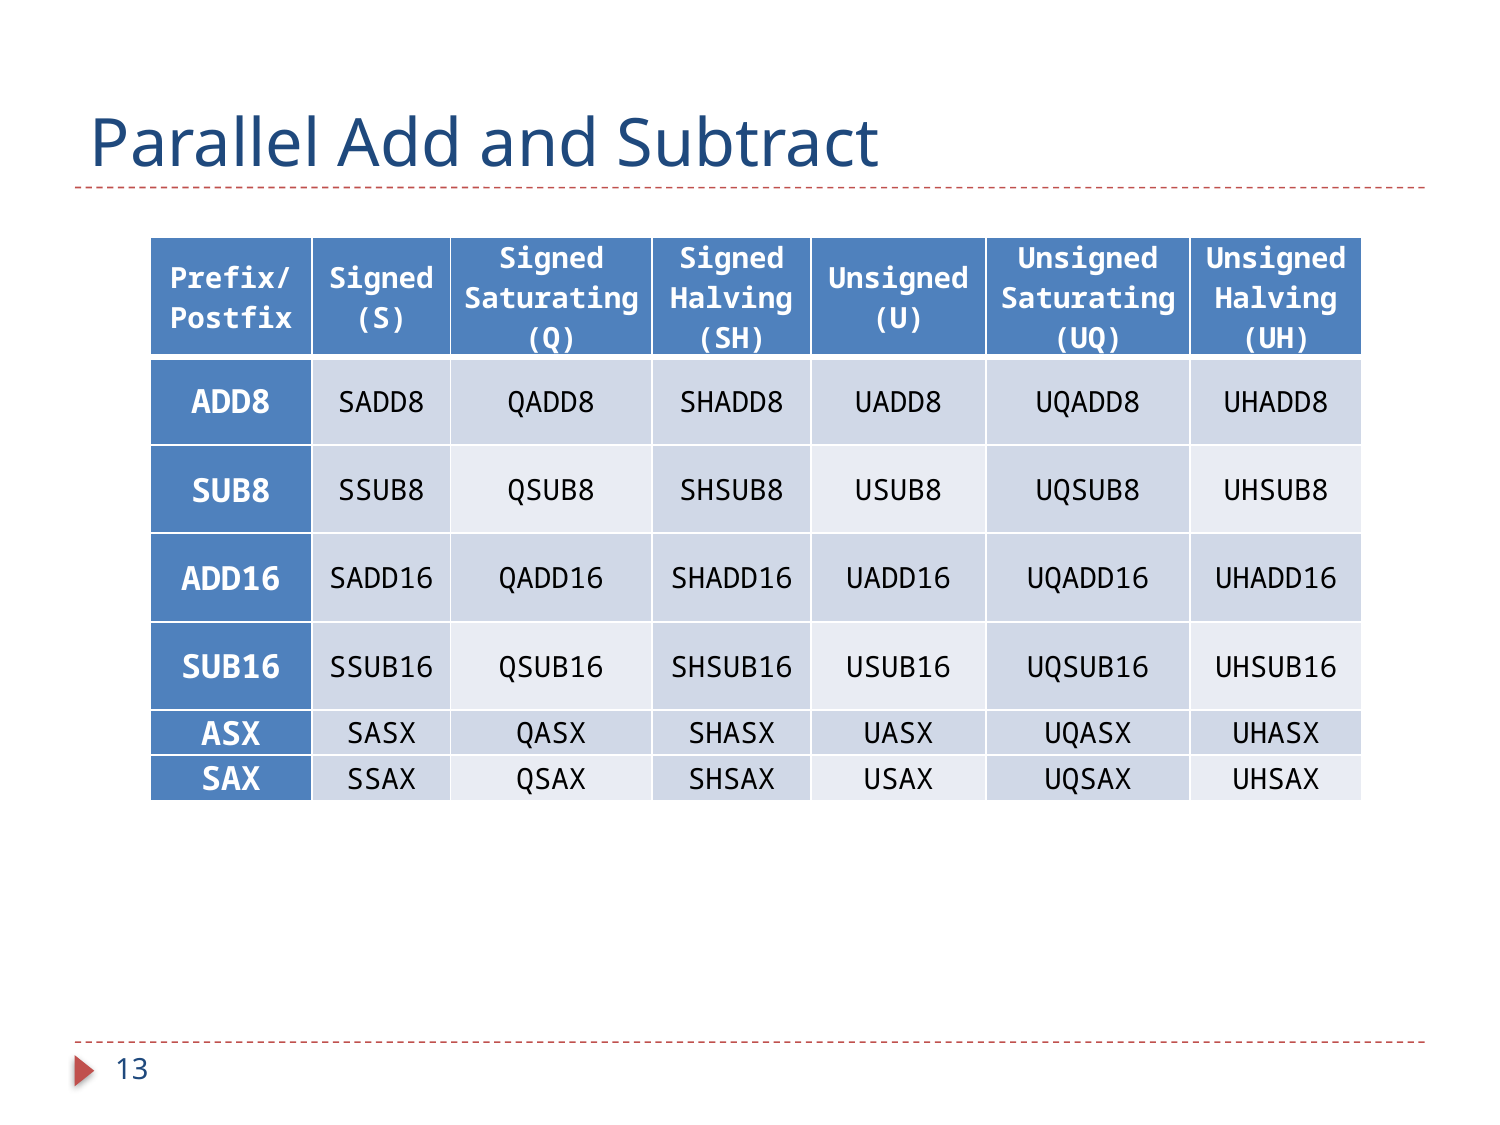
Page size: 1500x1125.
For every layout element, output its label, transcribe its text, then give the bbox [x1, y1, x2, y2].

table_cell ADD8 [151, 360, 311, 444]
table_cell QADD16 [451, 534, 651, 621]
table_cell UHSUB8 [1191, 446, 1361, 532]
table_cell SAX [151, 756, 311, 800]
table_cell USUB16 [812, 623, 985, 709]
table_header Unsigned Halving (UH) [1191, 238, 1361, 354]
table_cell USUB8 [812, 446, 985, 532]
table_header Signed Saturating (Q) [451, 238, 651, 354]
table_cell UHADD8 [1191, 360, 1361, 444]
table_cell SSAX [313, 756, 450, 800]
table_cell SSUB16 [313, 623, 450, 709]
table_cell QSUB16 [451, 623, 651, 709]
table_cell SASX [313, 711, 450, 754]
table_cell ASX [151, 711, 311, 754]
table_cell UHASX [1191, 711, 1361, 754]
table_cell SHASX [653, 711, 810, 754]
table_cell SHSUB16 [653, 623, 810, 709]
table_cell SHADD16 [653, 534, 810, 621]
table_header Unsigned (U) [812, 238, 985, 354]
table_cell SHSUB8 [653, 446, 810, 532]
title Parallel Add and Subtract [75, 24, 1425, 188]
table_cell UQADD16 [987, 534, 1189, 621]
table_cell SUB8 [151, 446, 311, 532]
table_cell QSUB8 [451, 446, 651, 532]
table_cell UASX [812, 711, 985, 754]
table_cell UQSUB16 [987, 623, 1189, 709]
table_header Prefix/ Postfix [151, 238, 311, 354]
table_cell UQASX [987, 711, 1189, 754]
table_cell SADD8 [313, 360, 450, 444]
table_cell SSUB8 [313, 446, 450, 532]
table_header Signed (S) [313, 238, 450, 354]
table_cell QADD8 [451, 360, 651, 444]
table_cell UQADD8 [987, 360, 1189, 444]
table_cell UADD8 [812, 360, 985, 444]
table_header Unsigned Saturating (UQ) [987, 238, 1189, 354]
table_cell UHSUB16 [1191, 623, 1361, 709]
table_cell QASX [451, 711, 651, 754]
table_cell SUB16 [151, 623, 311, 709]
table_cell USAX [812, 756, 985, 800]
table_cell UQSUB8 [987, 446, 1189, 532]
table_cell UHADD16 [1191, 534, 1361, 621]
table_cell UADD16 [812, 534, 985, 621]
table_header Signed Halving (SH) [653, 238, 810, 354]
table_cell UQSAX [987, 756, 1189, 800]
table_cell UHSAX [1191, 756, 1361, 800]
table_cell SADD16 [313, 534, 450, 621]
table_cell SHSAX [653, 756, 810, 800]
table_cell QSAX [451, 756, 651, 800]
table_cell ADD16 [151, 534, 311, 621]
slide_number 13 [100, 1042, 426, 1103]
table_cell SHADD8 [653, 360, 810, 444]
